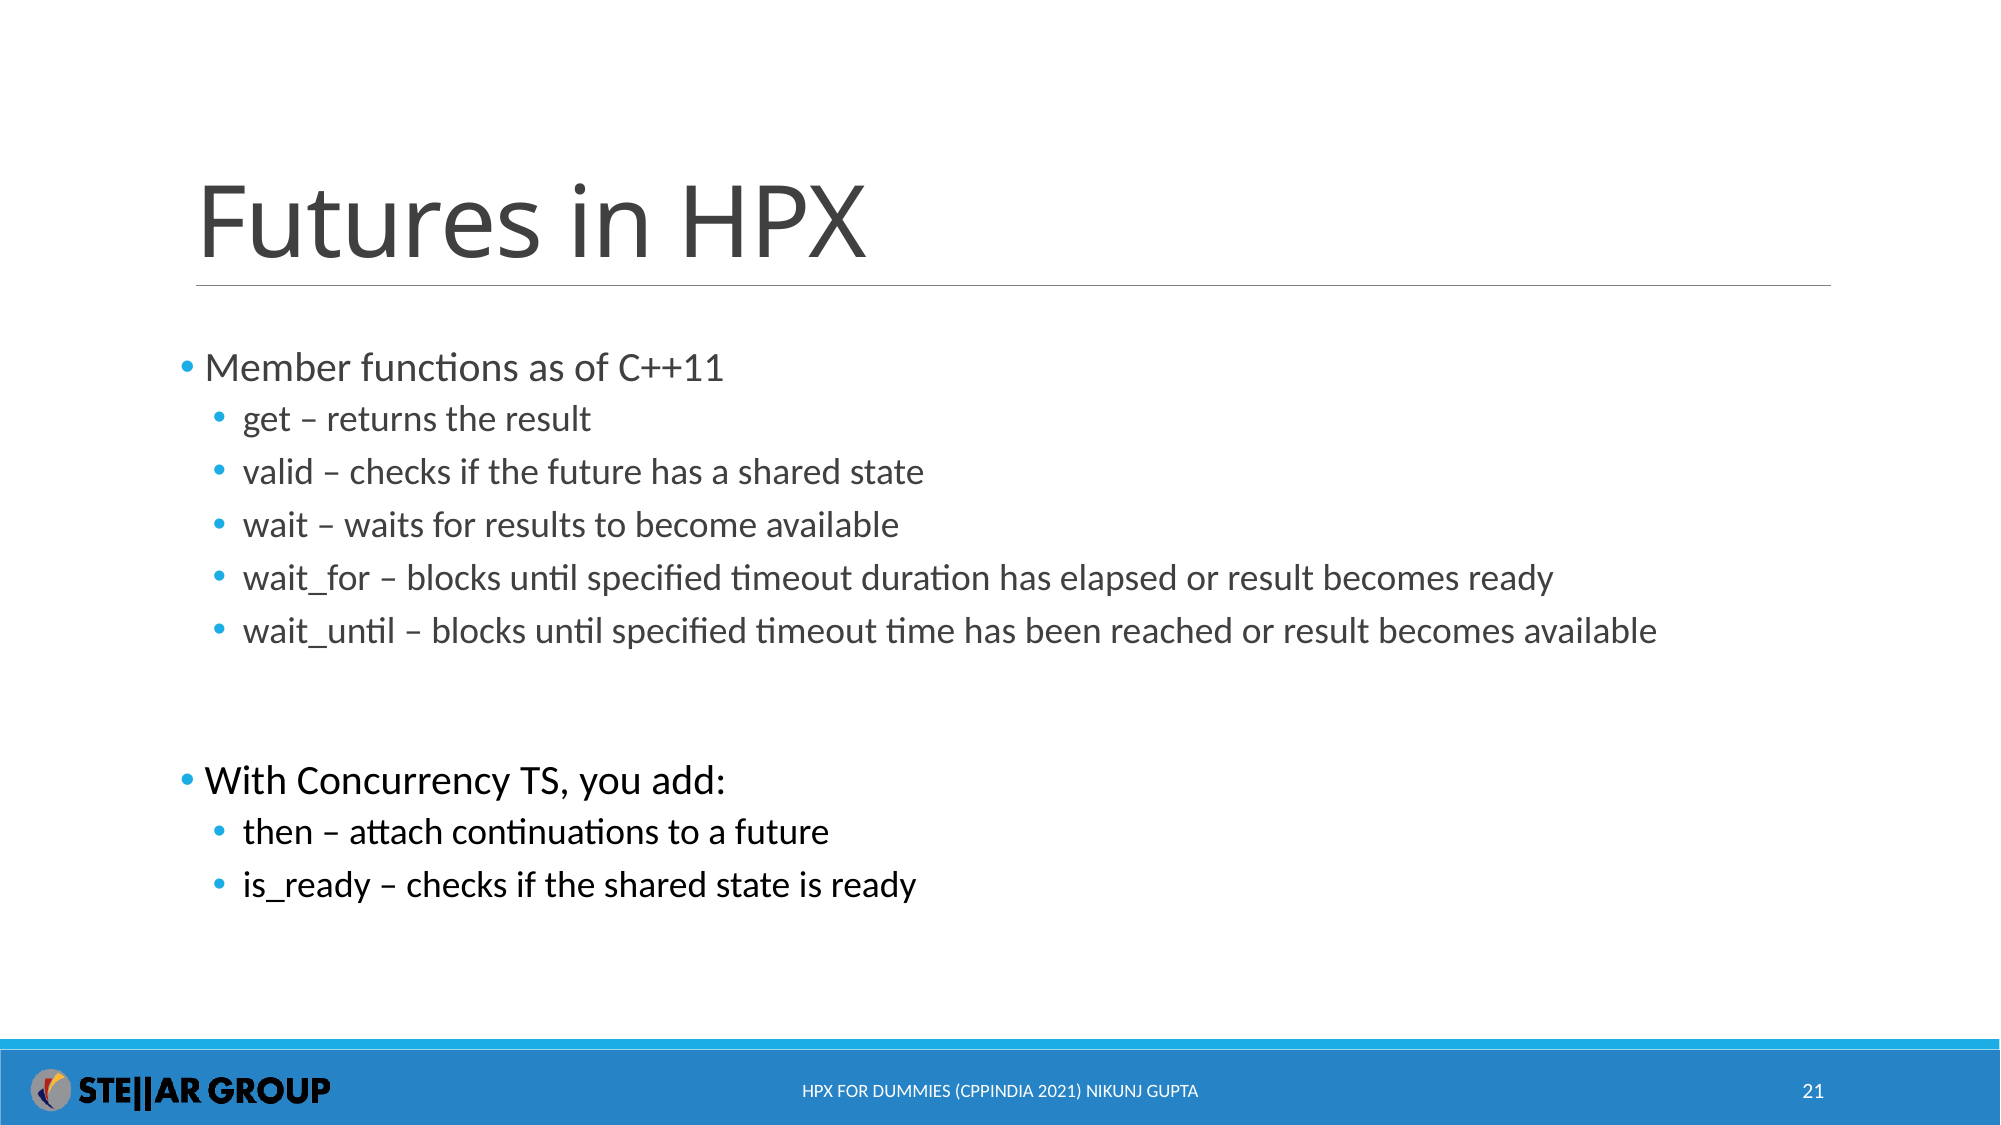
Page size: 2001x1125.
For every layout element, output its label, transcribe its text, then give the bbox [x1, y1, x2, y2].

title Futures in HPX [180, 47, 1830, 285]
footer HPX For Dummies (CppIndia 2021) Nikunj Gupta [604, 1059, 1396, 1120]
slide_number 21 [1624, 1059, 1840, 1120]
picture [28, 1067, 332, 1112]
list Member functions as of C++11 get – returns the result valid – checks if the future has a shared state wait – waits for results to become available wait_for – blocks until specified timeout duration has elapsed or result becomes ready wait_until – blocks until specified timeout time has been reached or result becomes available With Concurrency TS, you add: then – attach continuations to a future is_ready – checks if the shared state is ready [180, 338, 1830, 963]
